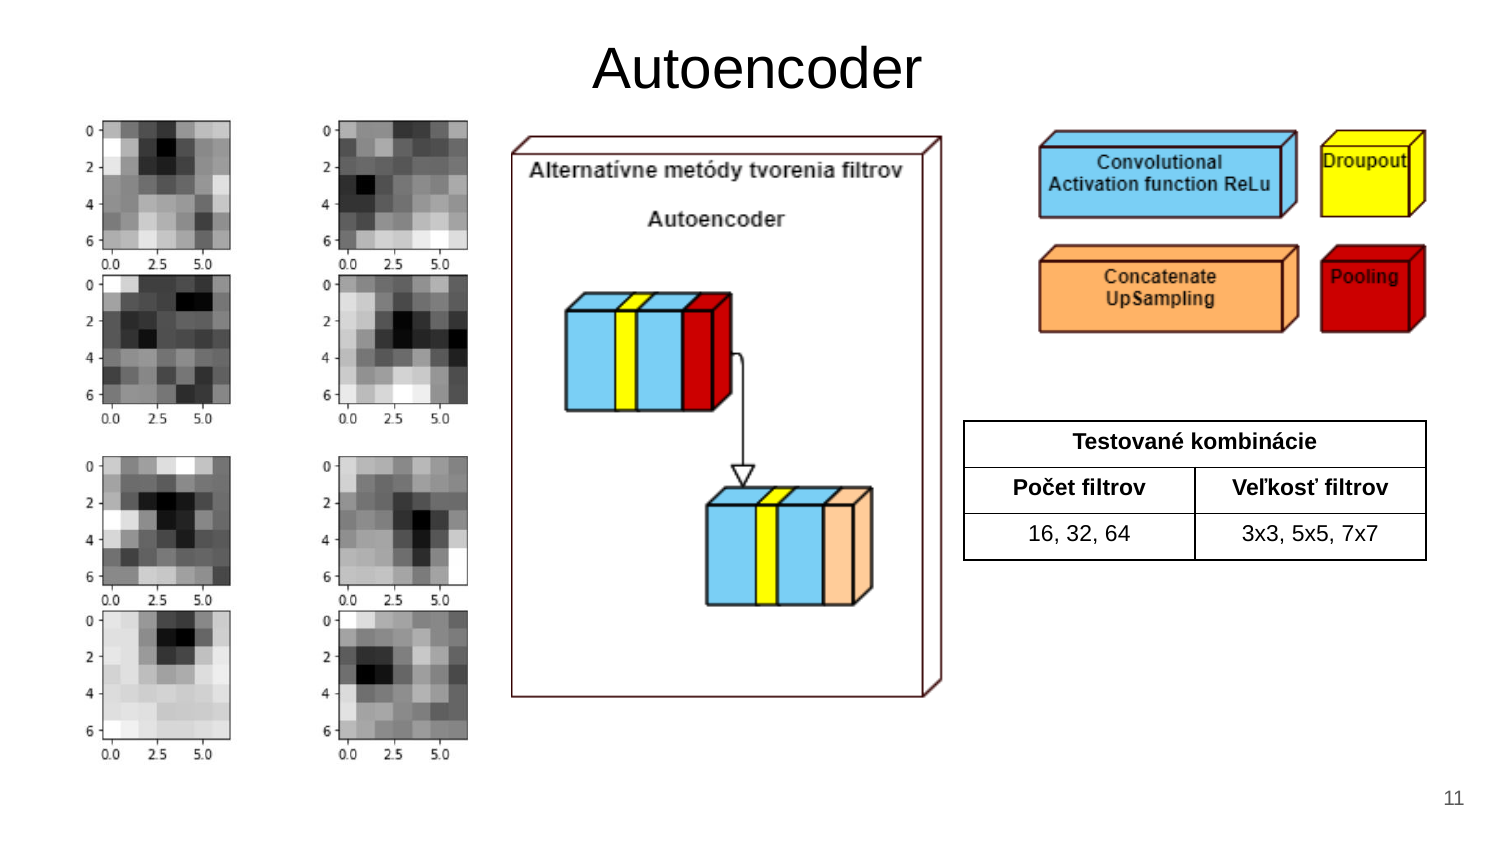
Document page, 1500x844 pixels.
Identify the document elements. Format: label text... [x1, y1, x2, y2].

table_header Testované kombinácie [966, 422, 1425, 467]
title Autoencoder [59, 14, 1457, 109]
table_cell 16, 32, 64 [966, 514, 1194, 559]
table_cell Počet filtrov [966, 468, 1194, 513]
picture [1037, 108, 1472, 380]
picture [64, 108, 492, 781]
table_cell 3x3, 5x5, 7x7 [1196, 514, 1425, 559]
picture [511, 108, 961, 720]
slide_number 11 [1389, 764, 1480, 830]
table_cell Veľkosť filtrov [1196, 468, 1425, 513]
